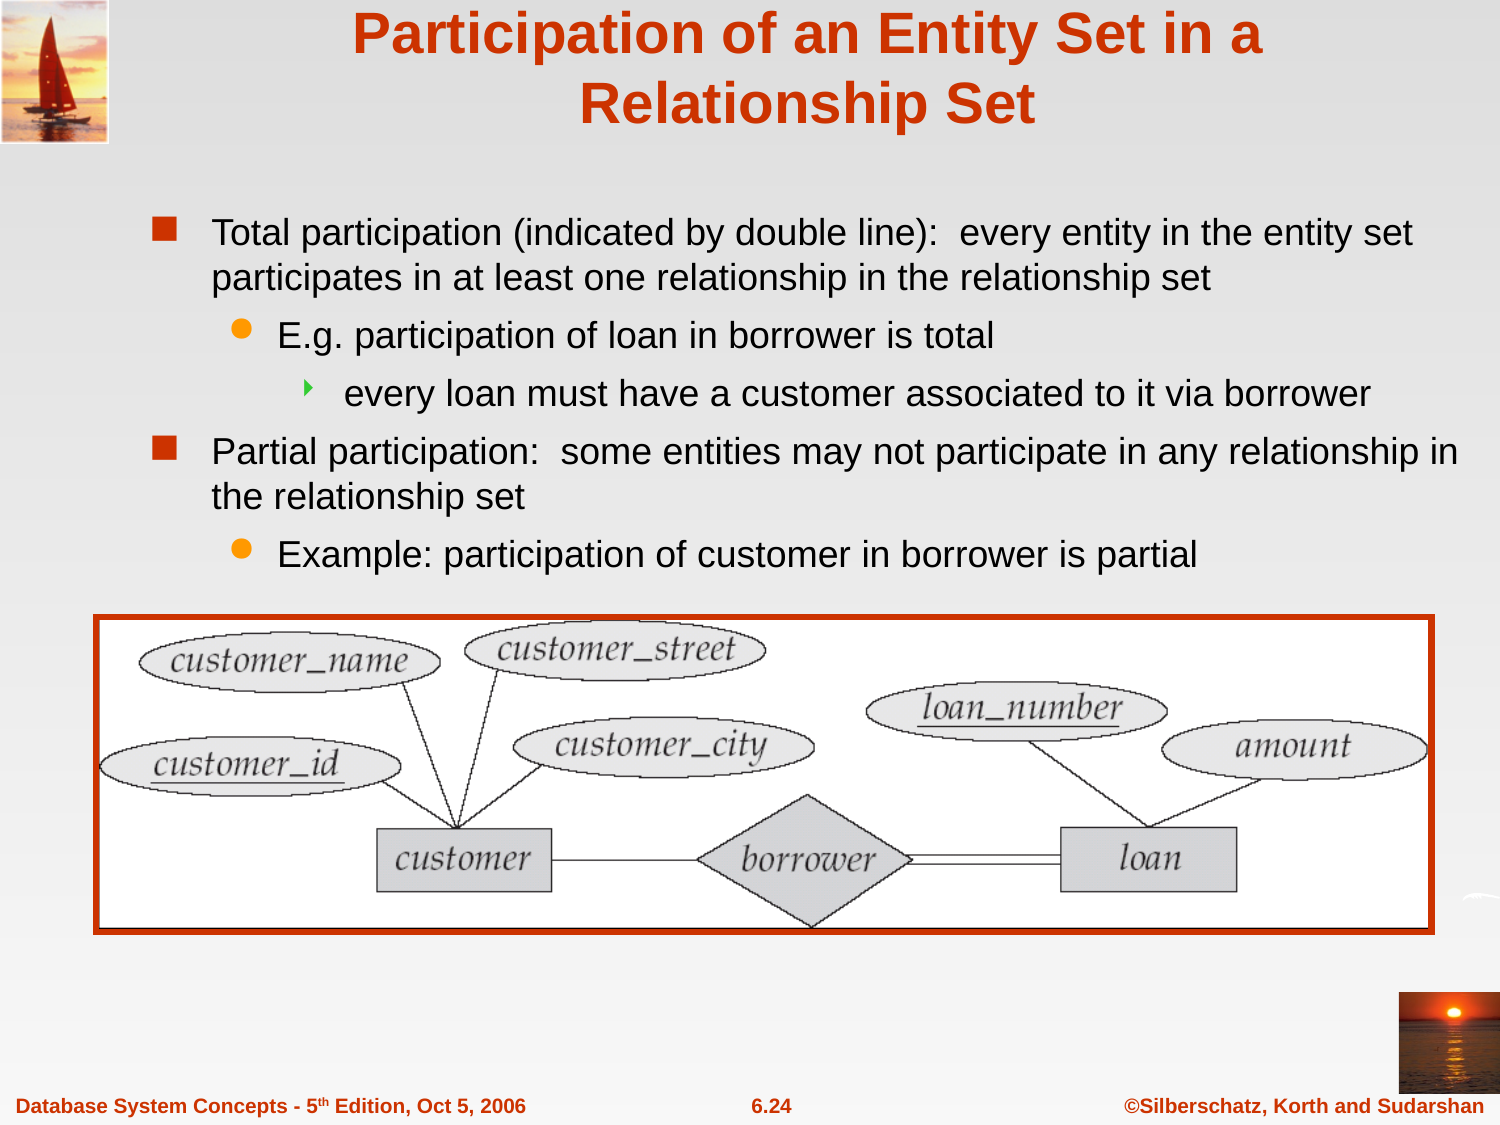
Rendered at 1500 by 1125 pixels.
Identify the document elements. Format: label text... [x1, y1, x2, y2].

text_box Total participation (indicated by double line): every entity in the entity set participates in at least one relationship in the relationship set E.g. participation of loan in borrower is total every loan must have a customer associated to it via borrower Partial participation: some entities may not participate in any relationship in the relationship set Example: participation of customer in borrower is partial [140, 200, 1500, 615]
picture [0, 0, 109, 144]
picture [1398, 992, 1500, 1094]
title Participation of an Entity Set in a Relationship Set [185, 48, 1432, 143]
picture [98, 619, 1429, 930]
